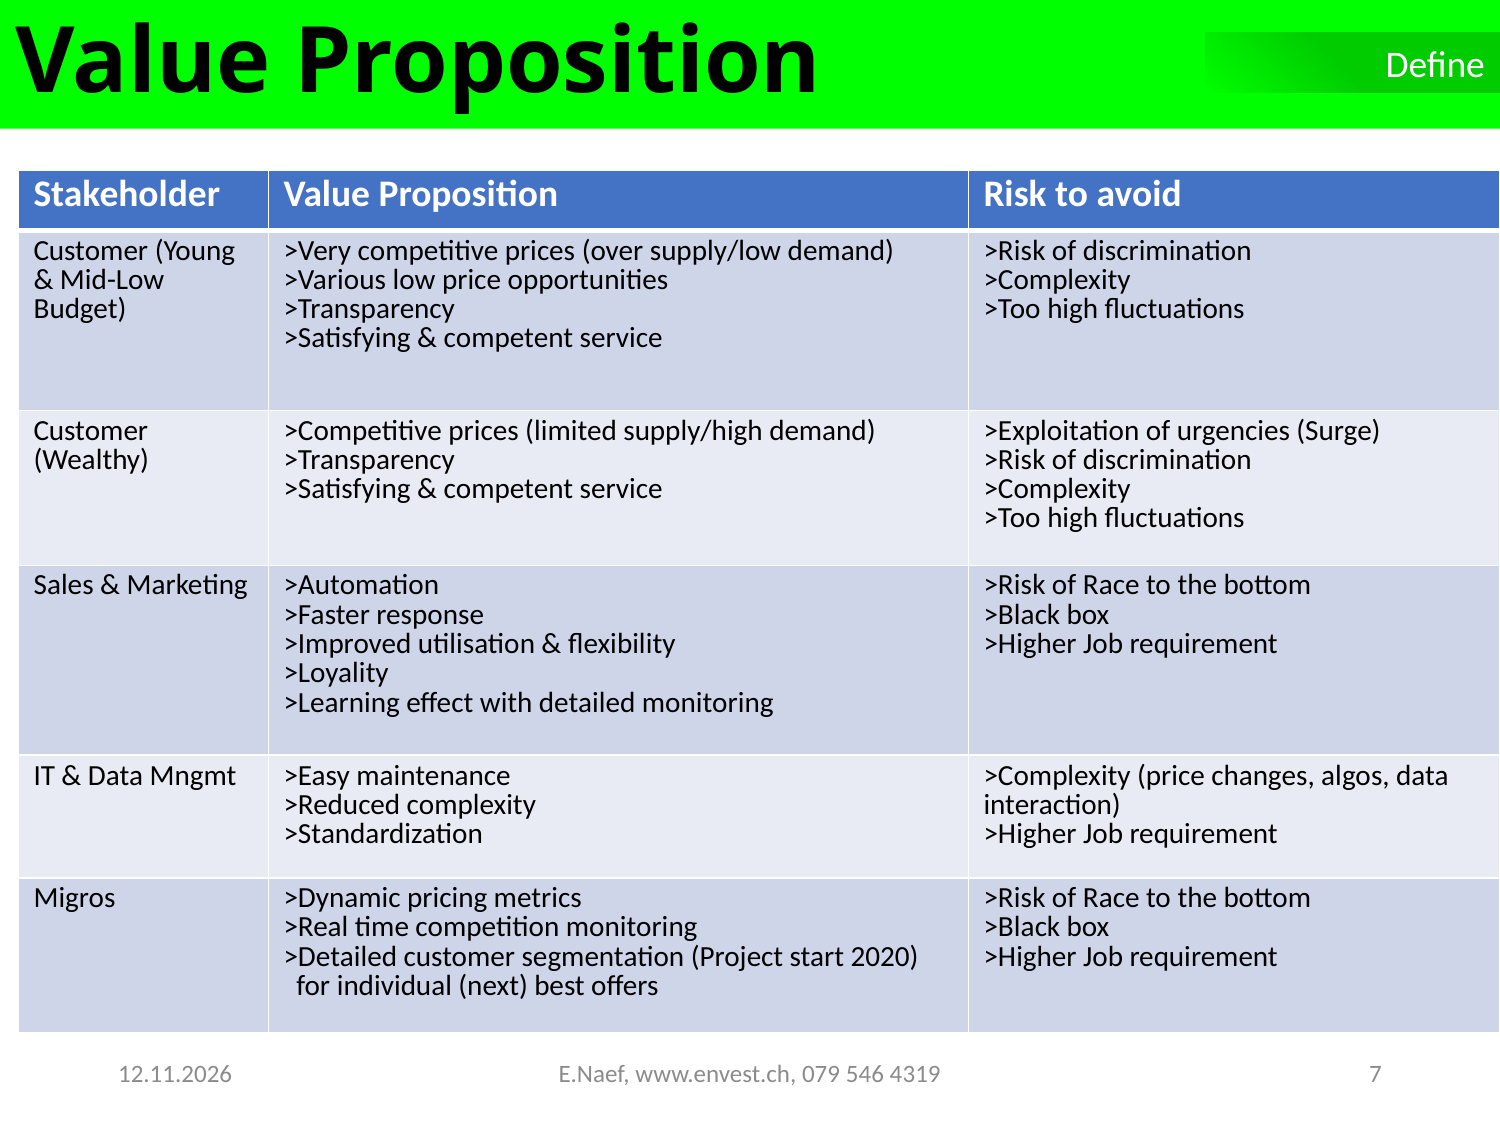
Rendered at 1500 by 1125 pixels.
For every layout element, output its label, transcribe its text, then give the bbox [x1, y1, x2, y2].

table_cell IT & Data Mngmt [19, 756, 268, 877]
table_cell >Easy maintenance >Reduced complexity >Standardization [269, 756, 968, 877]
footer E.Naef, www.envest.ch, 079 546 4319 [496, 1042, 1004, 1103]
table_cell Customer (Young & Mid-Low Budget) [19, 233, 268, 410]
table_cell >Exploitation of urgencies (Surge) >Risk of discrimination >Complexity >Too high fluctuations [969, 411, 1499, 565]
table_cell >Risk of Race to the bottom >Black box >Higher Job requirement [969, 566, 1499, 754]
table_header Risk to avoid [969, 171, 1499, 228]
table_cell >Risk of discrimination >Complexity >Too high fluctuations [969, 233, 1499, 410]
table_cell >Automation >Faster response >Improved utilisation & flexibility >Loyality >Learning effect with detailed monitoring [269, 566, 968, 754]
text_box Value Proposition [0, 0, 1500, 129]
table_header Stakeholder [19, 171, 268, 228]
table_cell Migros [19, 879, 268, 1032]
table_cell Customer (Wealthy) [19, 411, 268, 565]
table_cell >Dynamic pricing metrics >Real time competition monitoring >Detailed customer segmentation (Project start 2020) for individual (next) best offers [269, 879, 968, 1032]
text_box Define [1205, 32, 1500, 93]
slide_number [103, 1042, 441, 1103]
table_cell >Very competitive prices (over supply/low demand) >Various low price opportunities >Transparency >Satisfying & competent service [269, 233, 968, 410]
table_cell Sales & Marketing [19, 566, 268, 754]
table_header Value Proposition [269, 171, 968, 228]
table_cell >Competitive prices (limited supply/high demand) >Transparency >Satisfying & competent service [269, 411, 968, 565]
slide_number 7 [1059, 1042, 1397, 1103]
table_cell >Complexity (price changes, algos, data interaction) >Higher Job requirement [969, 756, 1499, 877]
table_cell >Risk of Race to the bottom >Black box >Higher Job requirement [969, 879, 1499, 1032]
